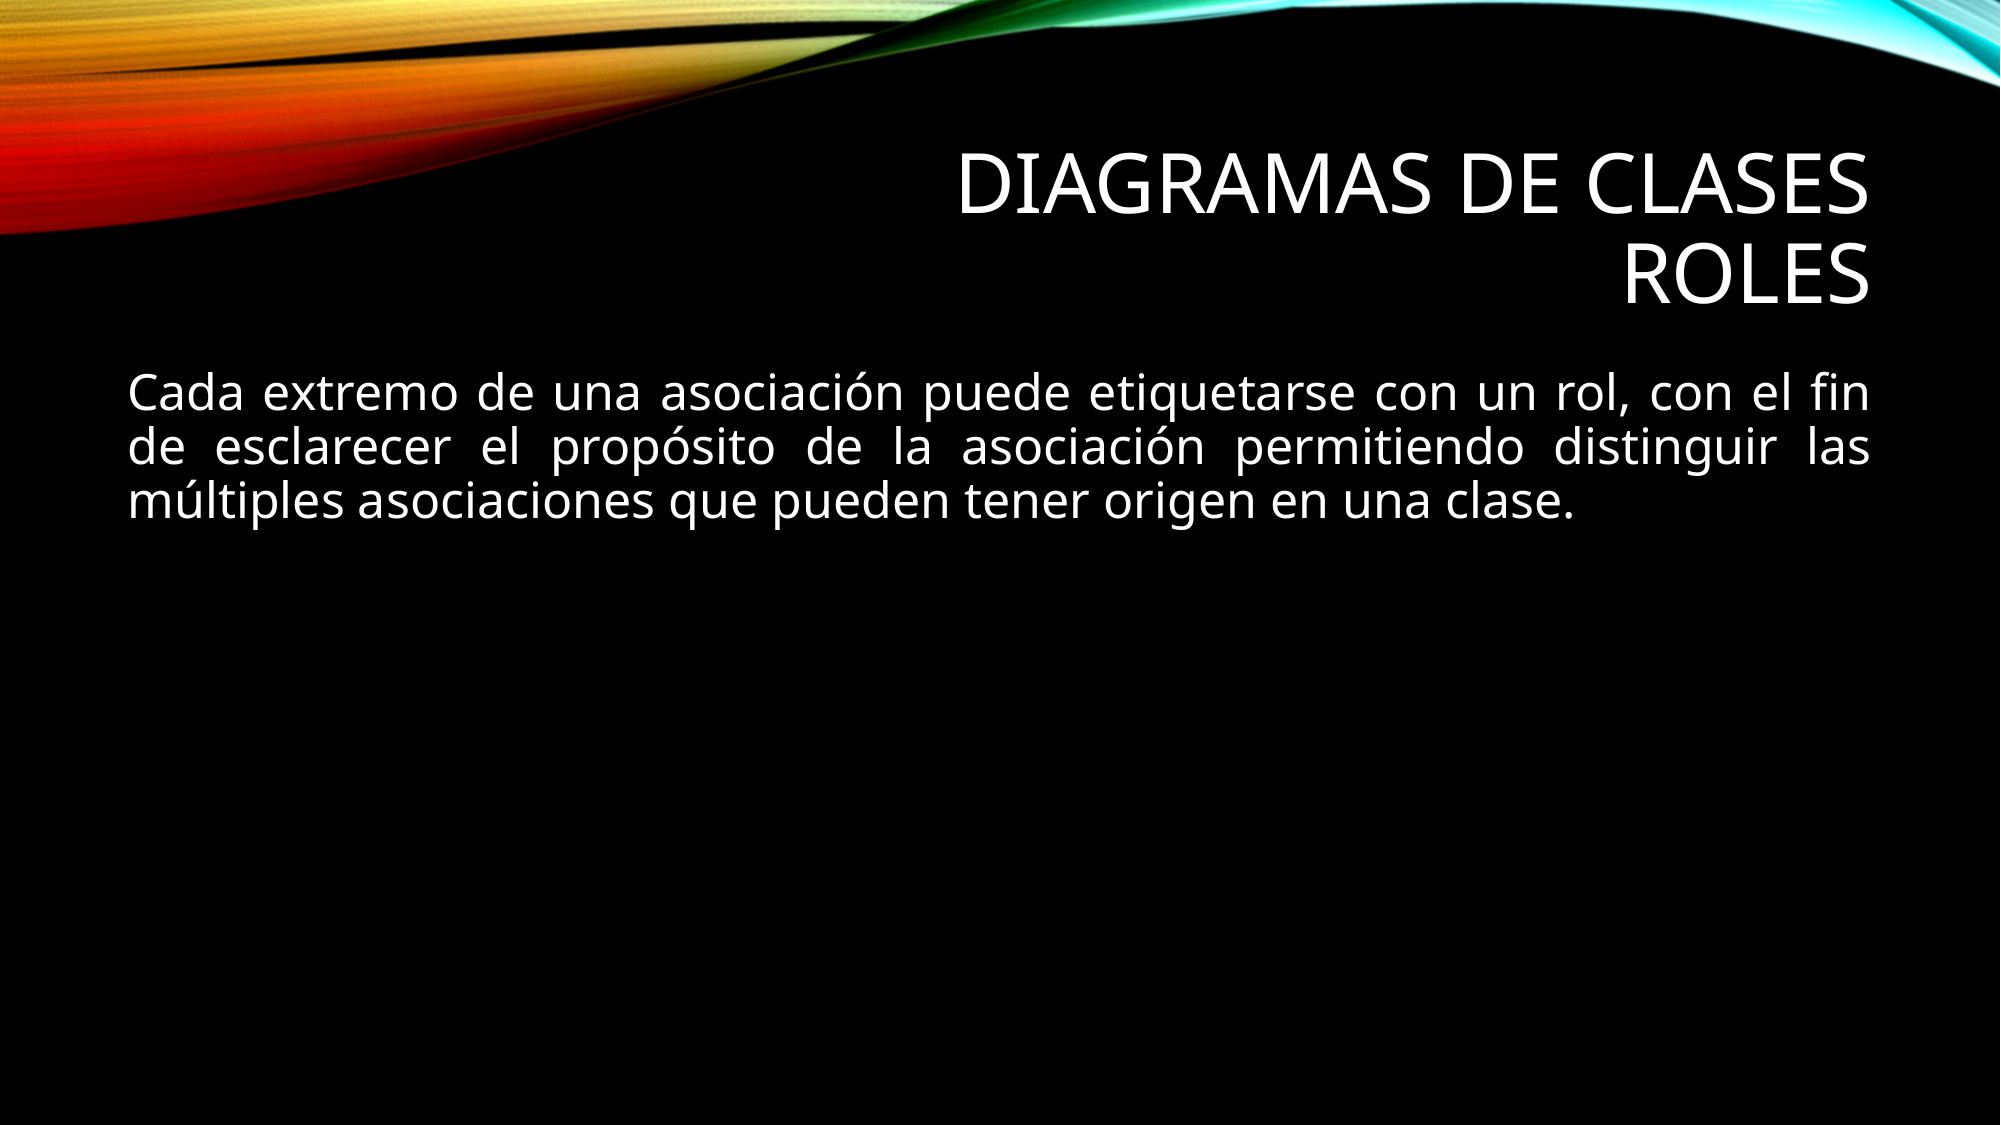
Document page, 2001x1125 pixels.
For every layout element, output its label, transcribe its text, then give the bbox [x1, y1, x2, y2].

picture [0, 0, 2000, 237]
list Cada extremo de una asociación puede etiquetarse con un rol, con el fin de esclarecer el propósito de la asociación permitiendo distinguir las múltiples asociaciones que pueden tener origen en una clase. [112, 360, 1888, 1021]
title Diagramas de clases Roles [474, 125, 1888, 338]
